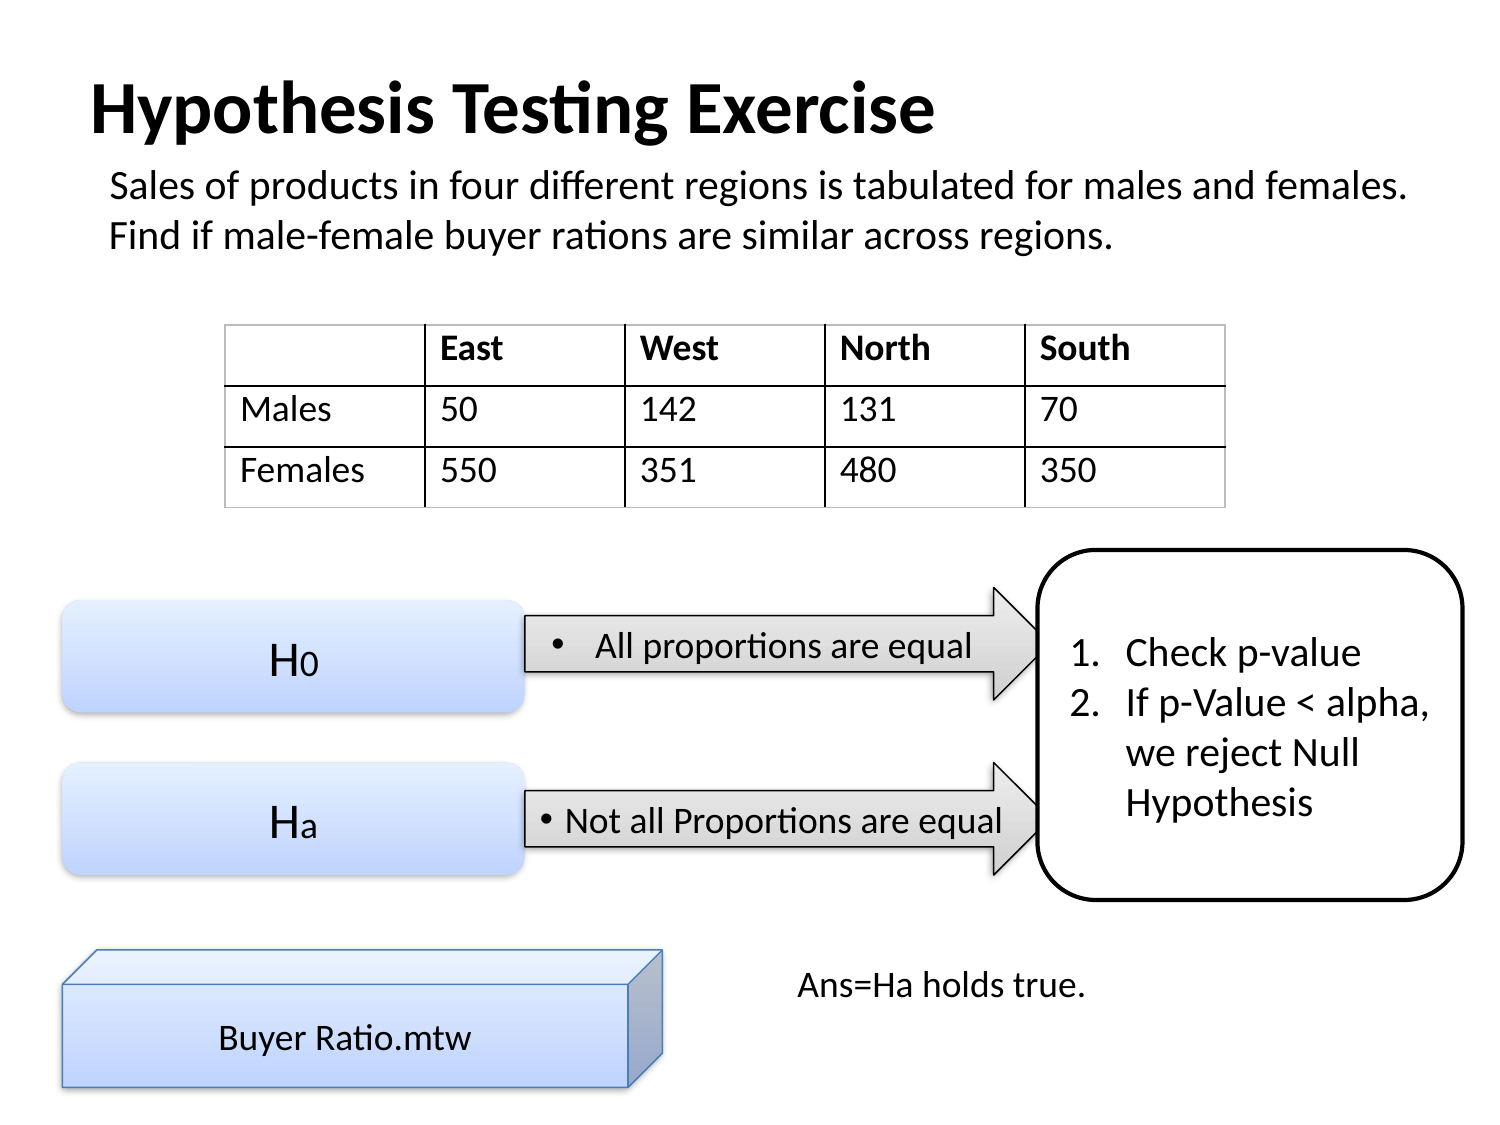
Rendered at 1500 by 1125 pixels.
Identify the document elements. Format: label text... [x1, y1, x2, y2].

text_box Ans=Ha holds true. [782, 953, 1360, 1013]
table_cell 131 [826, 387, 1024, 446]
text_box Not all Proportions are equal [524, 761, 1035, 876]
text_box All proportions are equal [524, 586, 1035, 701]
text_box Ha [61, 761, 526, 876]
table_cell 70 [1026, 387, 1224, 446]
table_cell 142 [626, 387, 824, 446]
table_header South [1026, 326, 1224, 385]
table_header East [426, 326, 624, 385]
text_box Check p-value If p-Value < alpha, we reject Null Hypothesis [1035, 547, 1465, 903]
title Hypothesis Testing Exercise [75, 45, 1425, 149]
text_box Buyer Ratio.mtw [61, 949, 664, 1089]
table_cell 480 [826, 448, 1024, 507]
list Sales of products in four different regions is tabulated for males and females. Find if male-female buyer rations are similar across regions. [37, 149, 1475, 1125]
table_header [226, 326, 424, 385]
table_header North [826, 326, 1024, 385]
table_cell Males [226, 387, 424, 446]
text_box H0 [61, 599, 526, 714]
table_cell 350 [1026, 448, 1224, 507]
table_header West [626, 326, 824, 385]
table_cell 550 [426, 448, 624, 507]
table_cell Females [226, 448, 424, 507]
table_cell 50 [426, 387, 624, 446]
table_cell 351 [626, 448, 824, 507]
